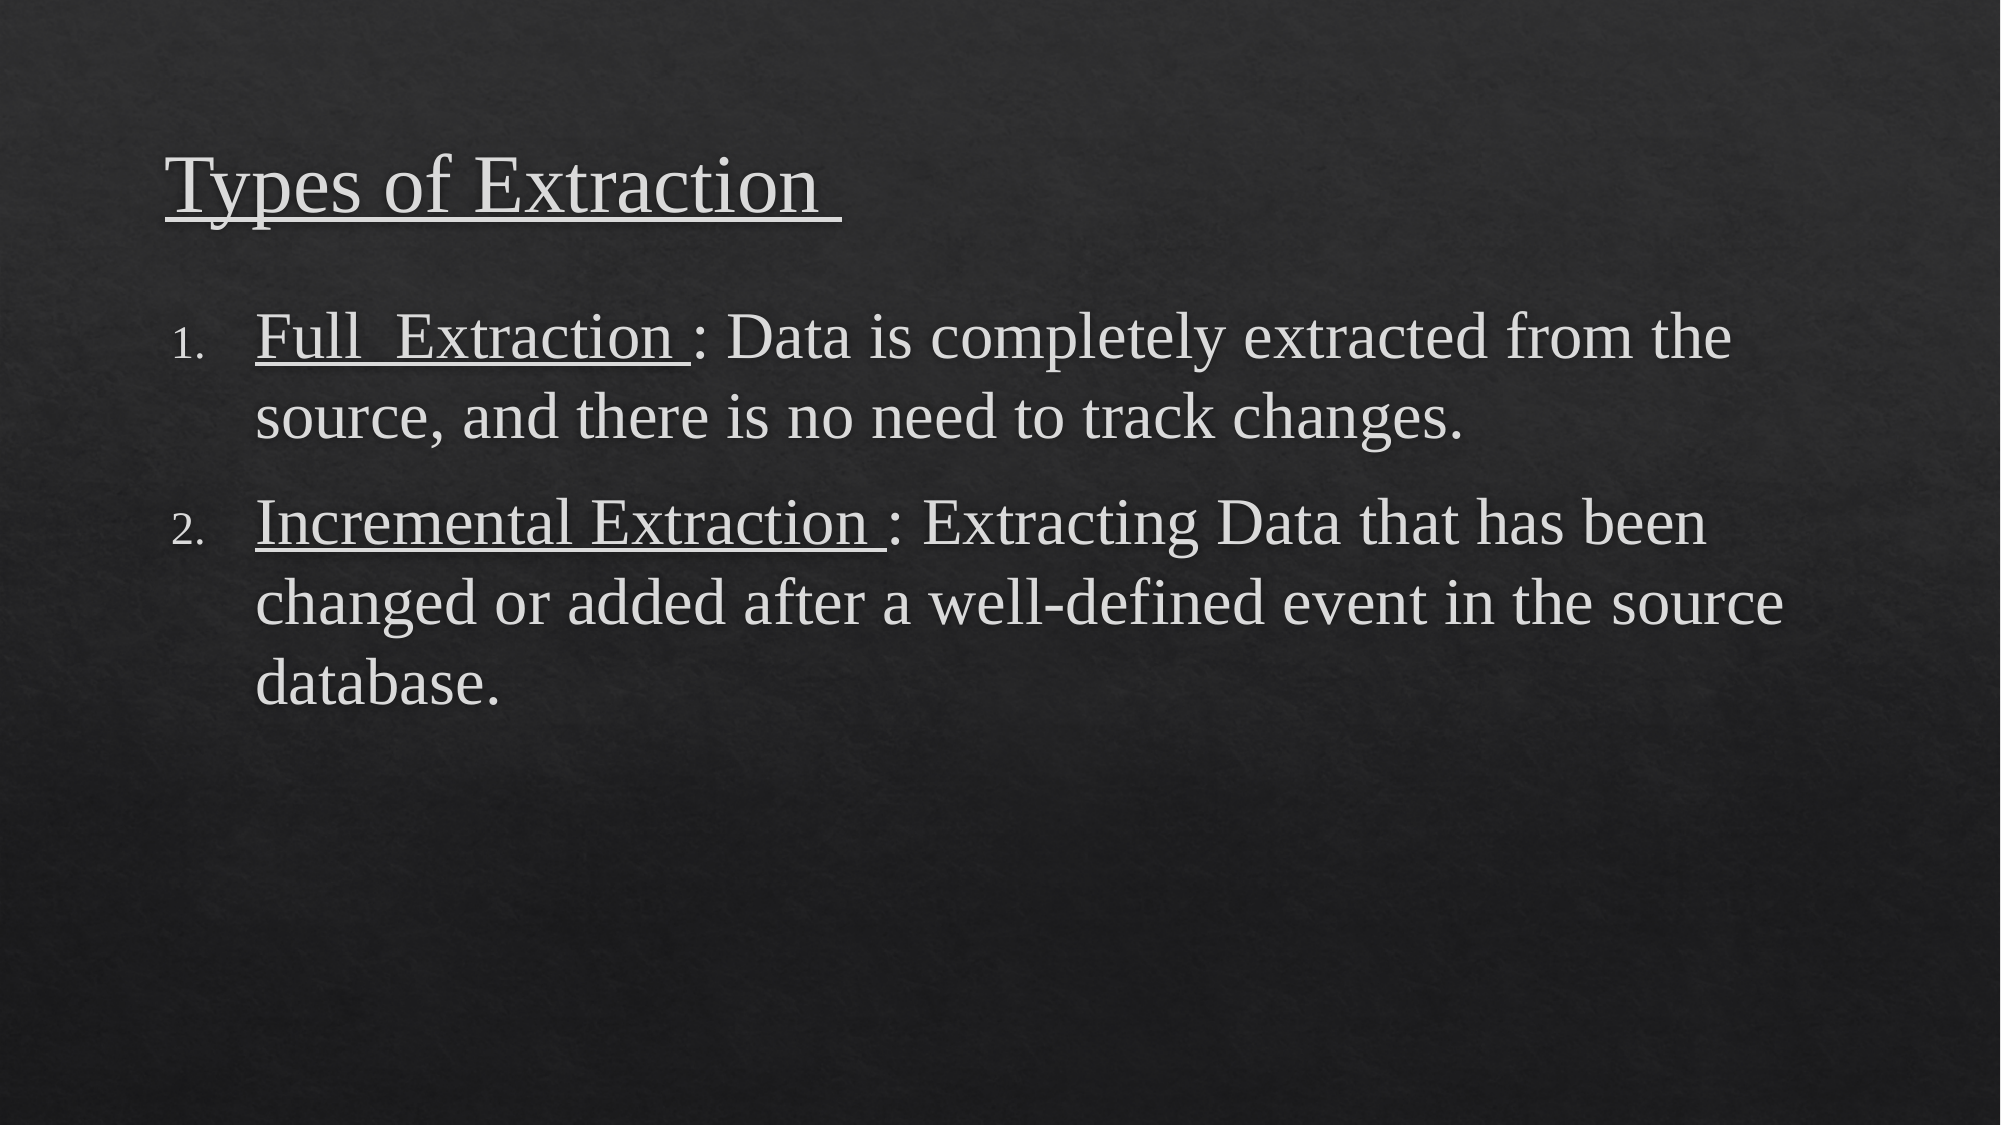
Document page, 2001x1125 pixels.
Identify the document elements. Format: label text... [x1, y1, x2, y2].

title Types of Extraction [149, 99, 1849, 260]
list Full Extraction : Data is completely extracted from the source, and there is no need to track changes. Incremental Extraction : Extracting Data that has been changed or added after a well-defined event in the source database. [149, 284, 1874, 1025]
